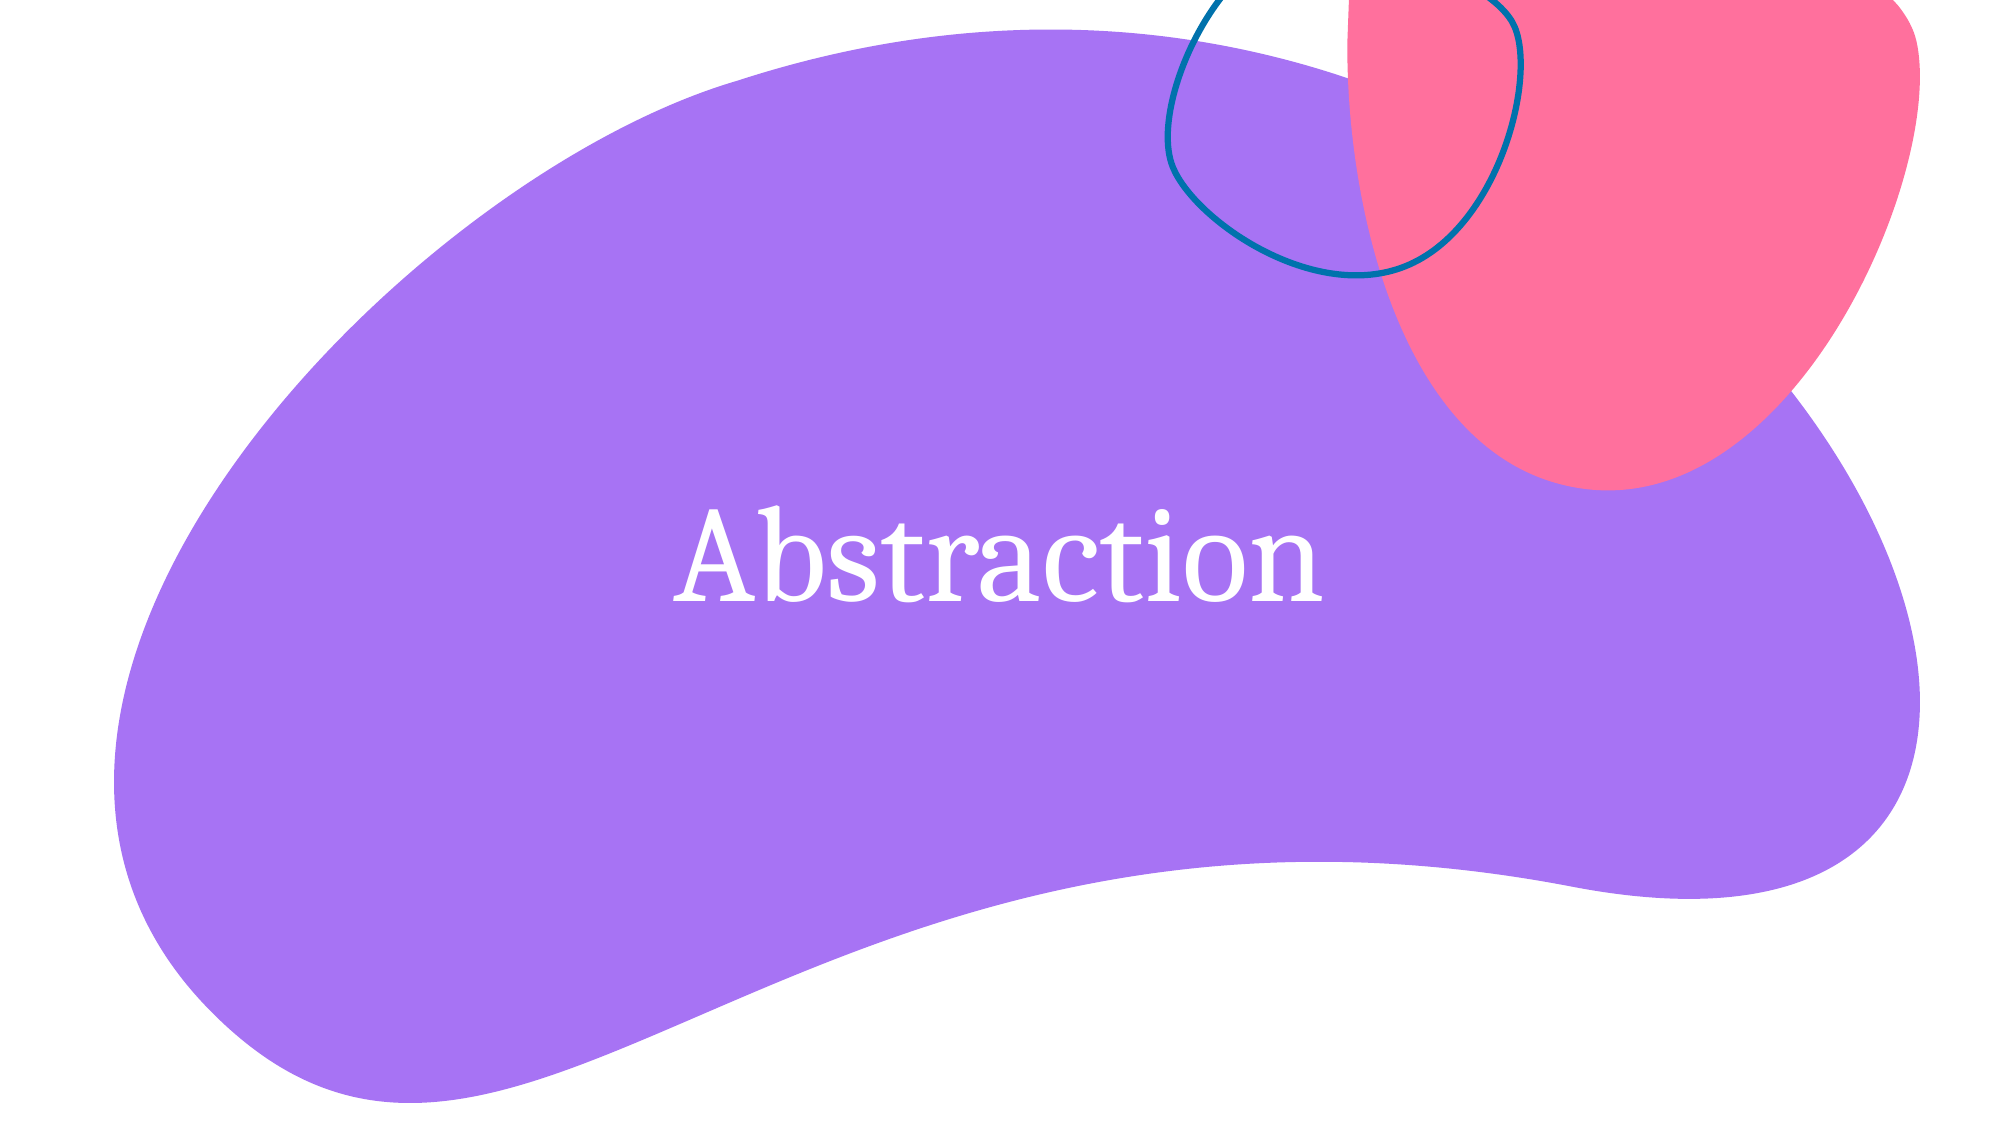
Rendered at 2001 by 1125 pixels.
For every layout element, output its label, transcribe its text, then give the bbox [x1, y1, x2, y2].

title Abstraction [311, 456, 1689, 669]
